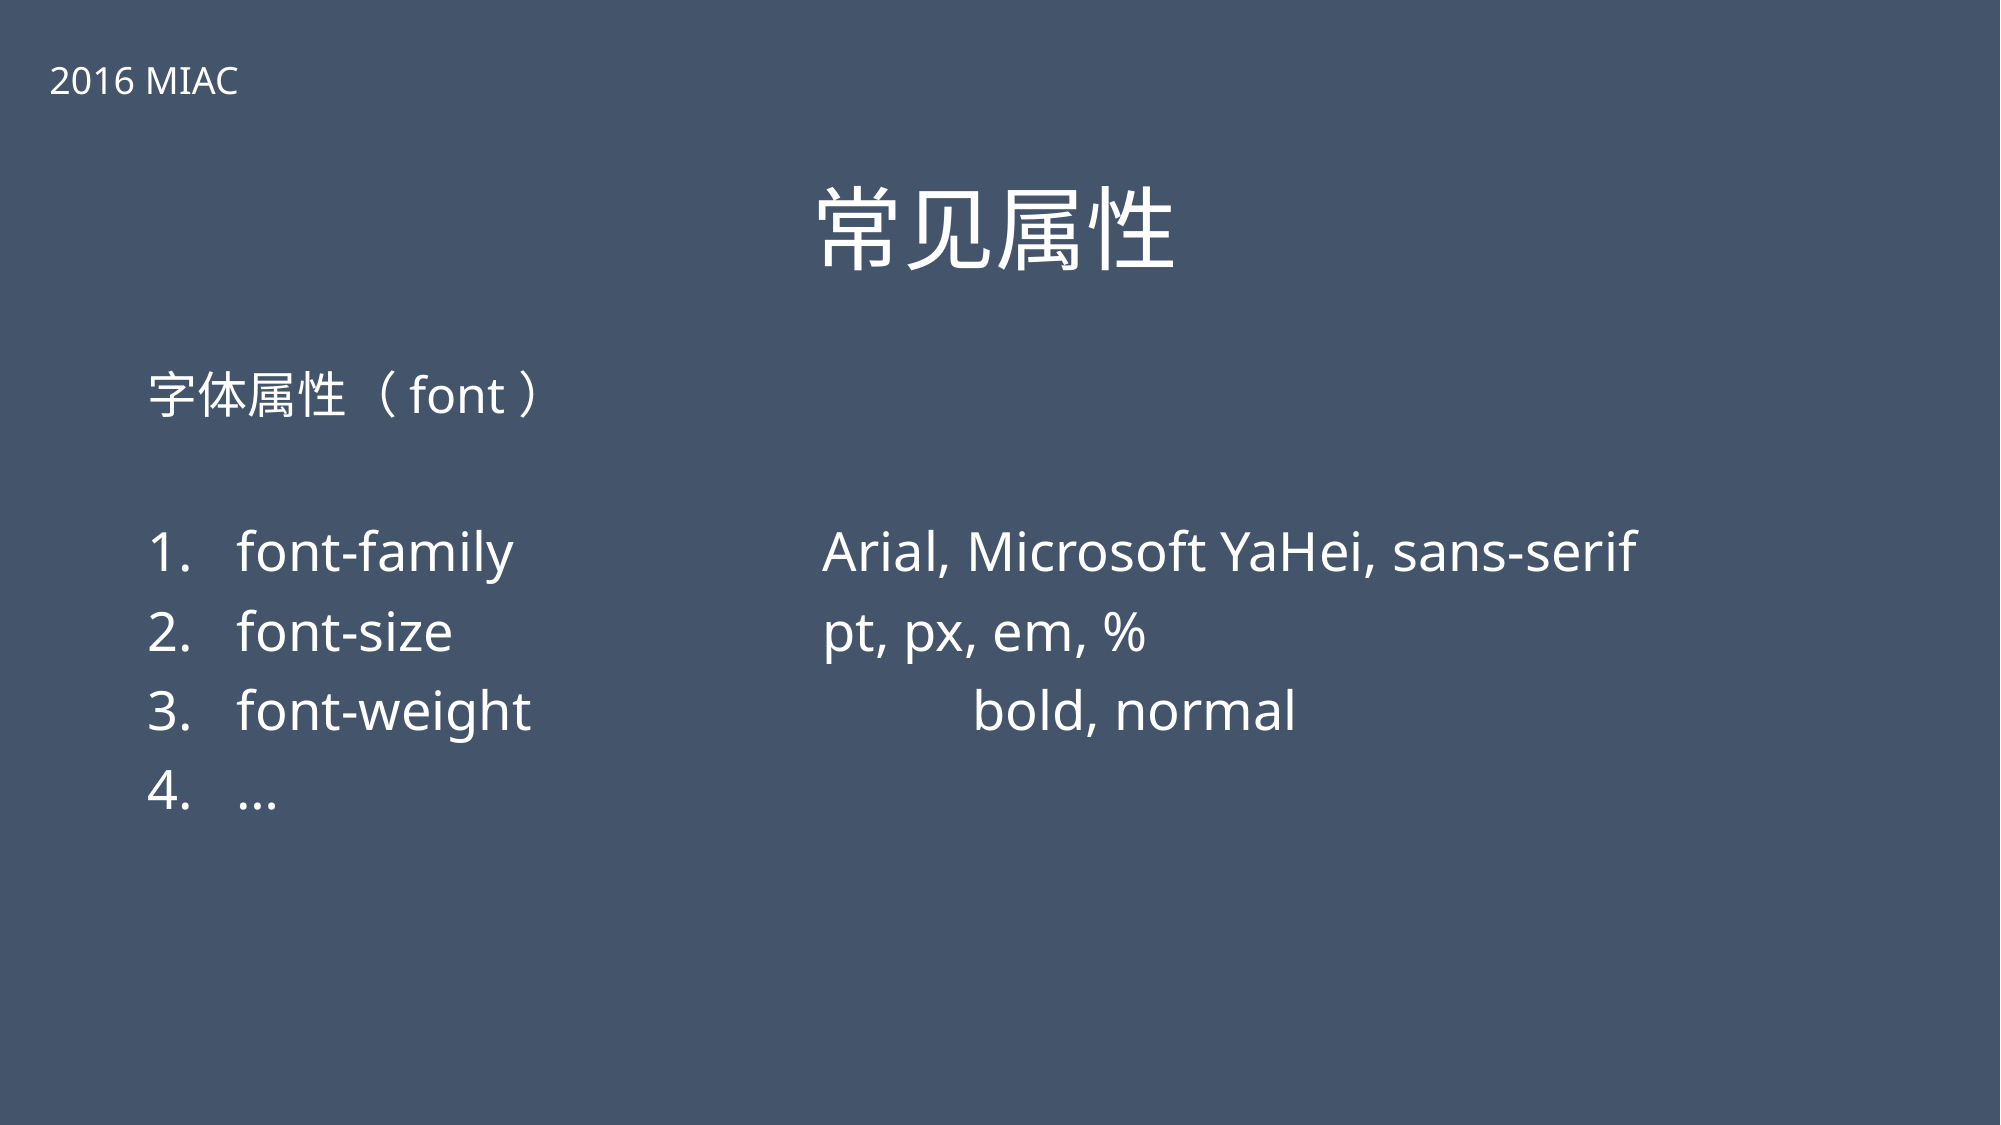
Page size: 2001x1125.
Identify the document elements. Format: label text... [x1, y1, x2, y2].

text_box 常见属性 [132, 73, 1858, 291]
text_box 字体属性（font） font-family Arial, Microsoft YaHei, sans-serif font-size pt, px, em, % font-weight bold, normal … [132, 363, 1858, 1125]
text_box 2016 MIAC [34, 49, 364, 110]
